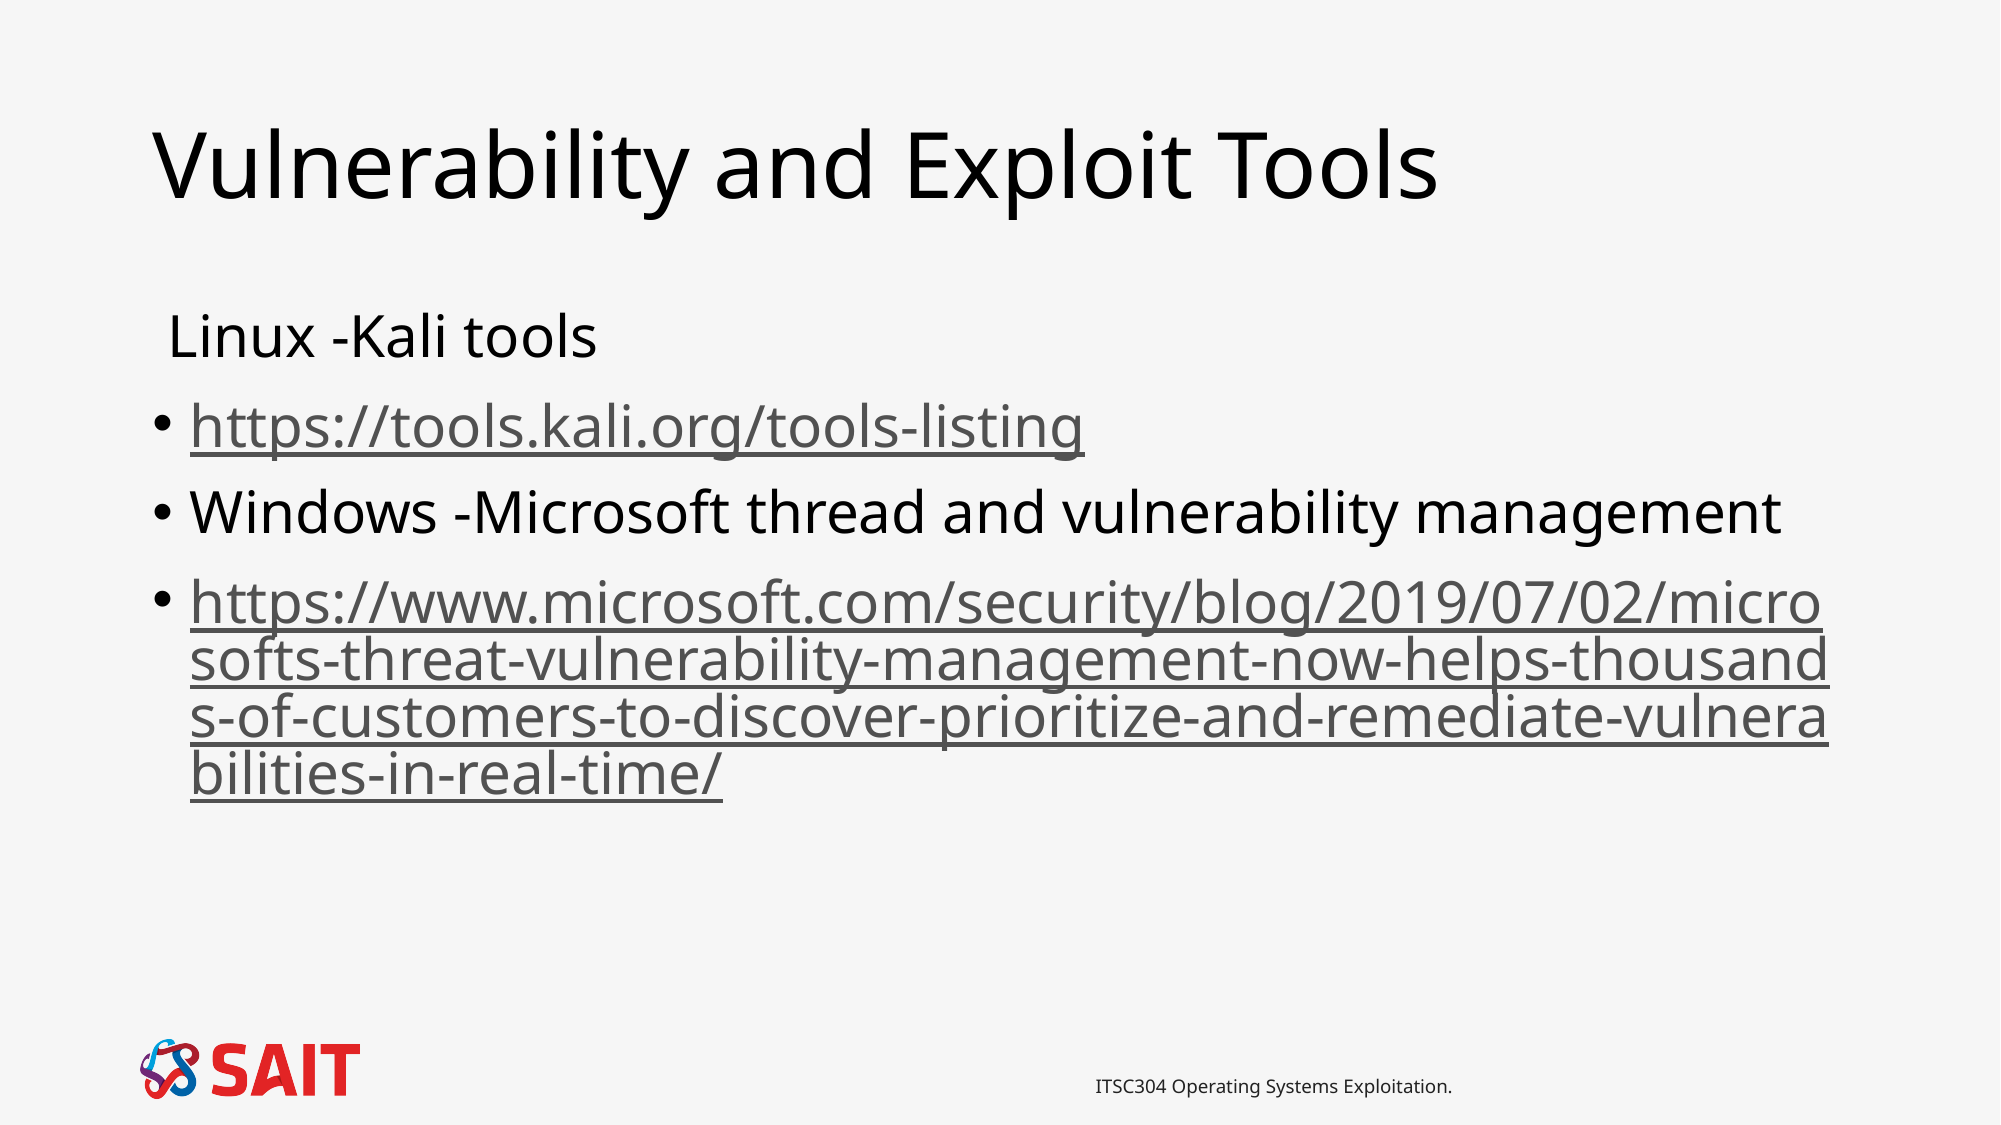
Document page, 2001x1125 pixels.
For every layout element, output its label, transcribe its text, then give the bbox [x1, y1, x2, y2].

list Linux -Kali tools https://tools.kali.org/tools-listing Windows -Microsoft thread and vulnerability management https://www.microsoft.com/security/blog/2019/07/02/microsofts-threat-vulnerability-management-now-helps-thousands-of-customers-to-discover-prioritize-and-remediate-vulnerabilities-in-real-time/ [137, 299, 1863, 1014]
picture [114, 1013, 386, 1125]
title Vulnerability and Exploit Tools [137, 59, 1863, 278]
footer ITSC304 Operating Systems Exploitation. [858, 1048, 1690, 1109]
